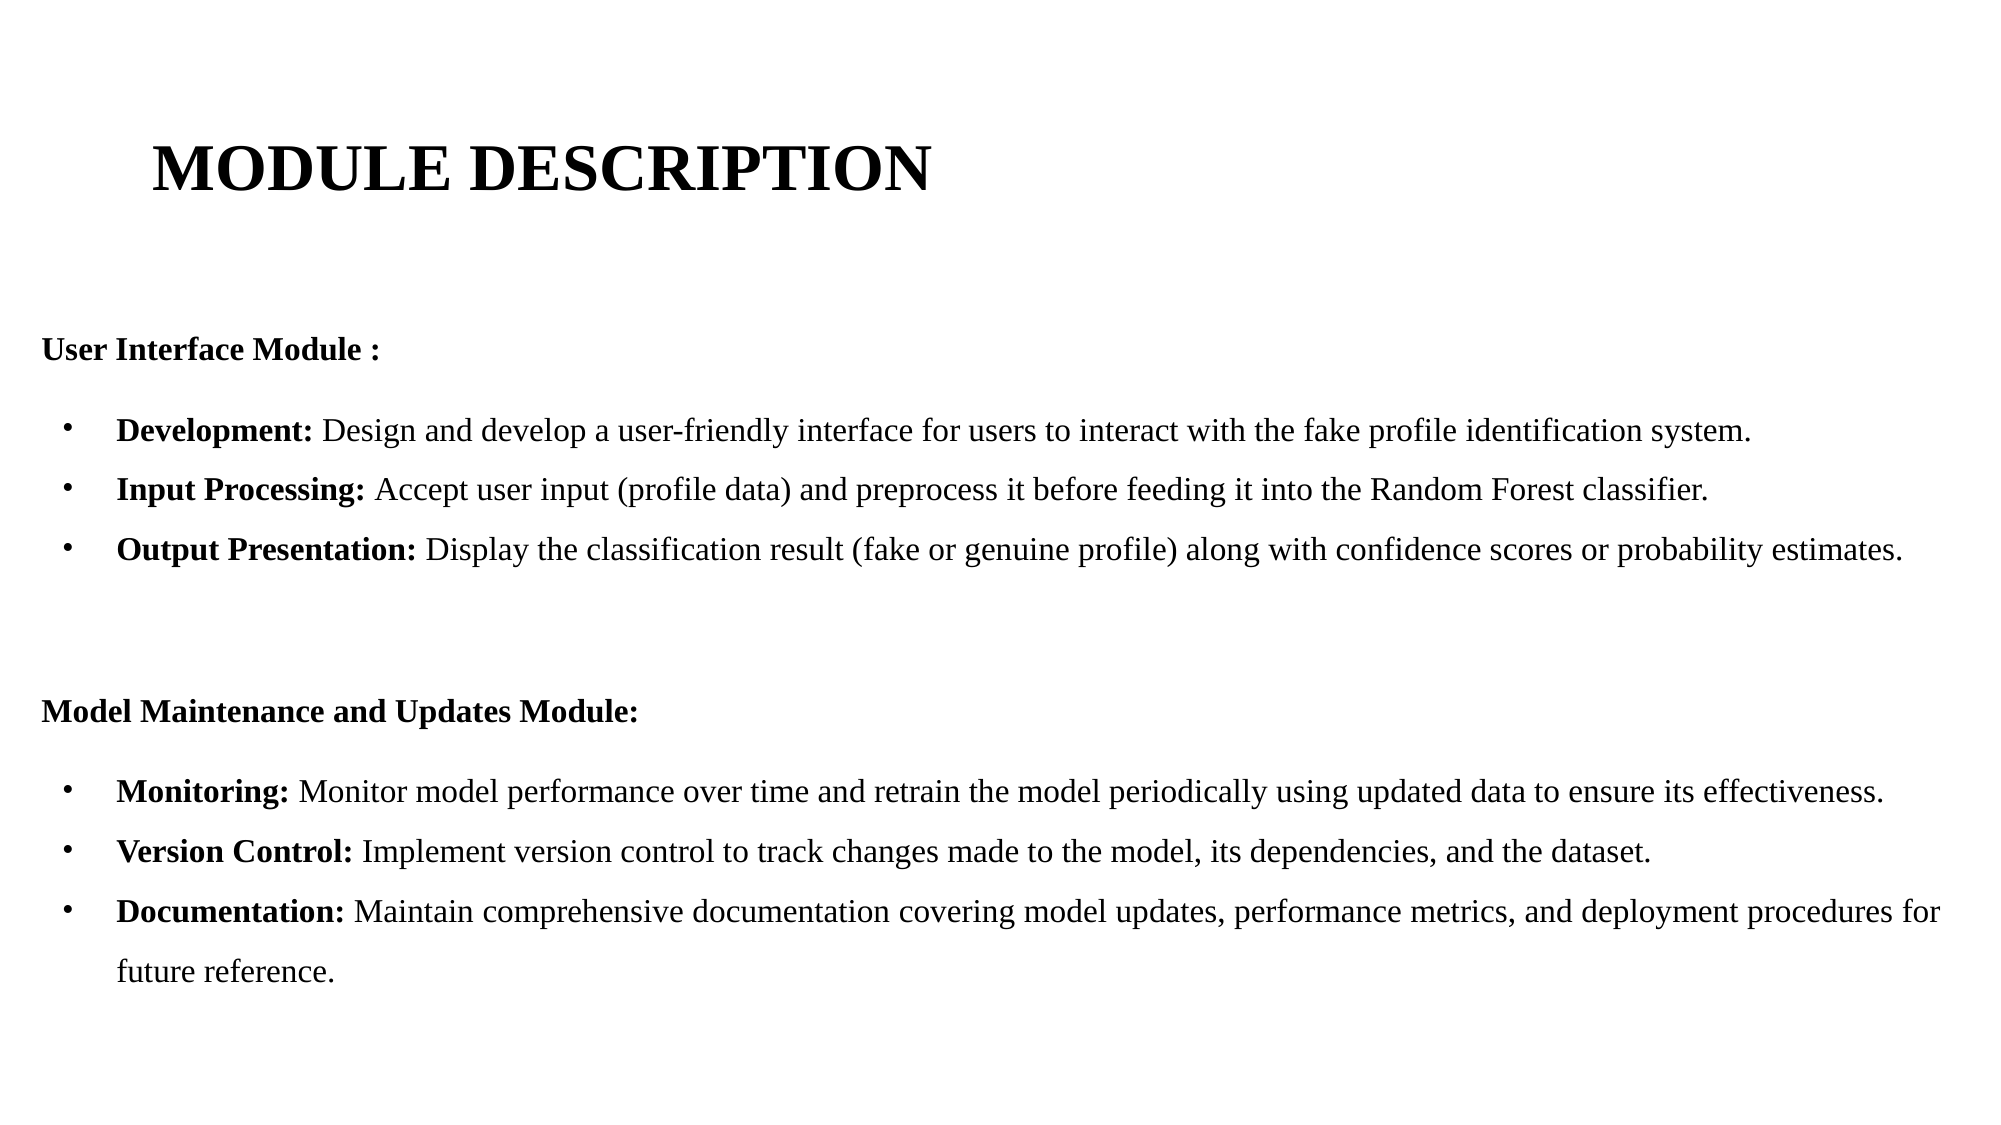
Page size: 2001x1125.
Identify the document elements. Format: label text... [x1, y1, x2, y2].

title MODULE DESCRIPTION [136, 59, 1863, 278]
list User Interface Module : Development: Design and develop a user-friendly interface for users to interact with the fake profile identification system. Input Processing: Accept user input (profile data) and preprocess it before feeding it into the Random Forest classifier. Output Presentation: Display the classification result (fake or genuine profile) along with confidence scores or probability estimates. Model Maintenance and Updates Module: Monitoring: Monitor model performance over time and retrain the model periodically using updated data to ensure its effectiveness. Version Control: Implement version control to track changes made to the model, its dependencies, and the dataset. Documentation: Maintain comprehensive documentation covering model updates, performance metrics, and deployment procedures for future reference. [25, 298, 1960, 1092]
